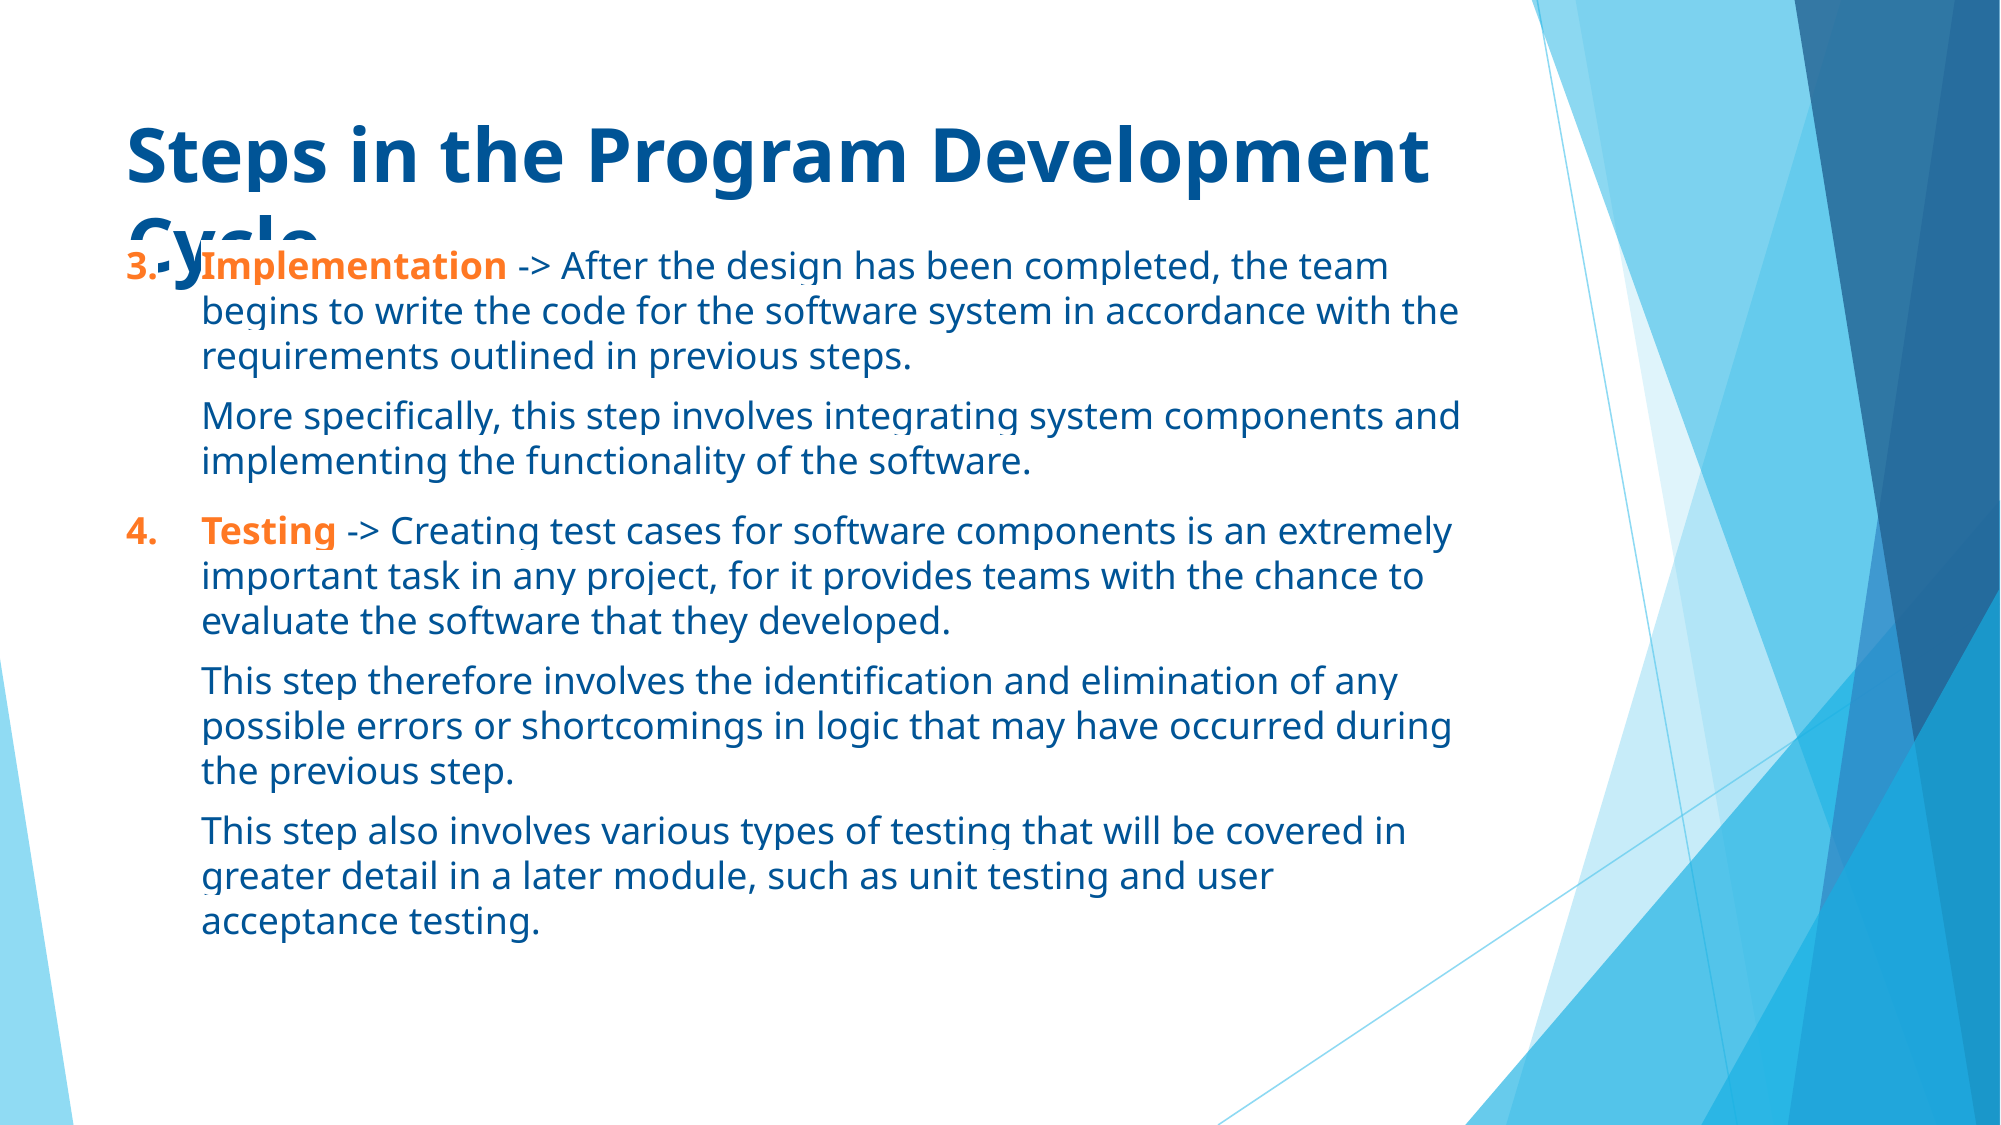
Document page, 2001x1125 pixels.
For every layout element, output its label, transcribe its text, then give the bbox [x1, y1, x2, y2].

title Steps in the Program Development Cycle [111, 99, 1609, 317]
text_box Implementation -> After the design has been completed, the team begins to write the code for the software system in accordance with the requirements outlined in previous steps. More specifically, this step involves integrating system components and implementing the functionality of the software. Testing -> Creating test cases for software components is an extremely important task in any project, for it provides teams with the chance to evaluate the software that they developed. This step therefore involves the identification and elimination of any possible errors or shortcomings in logic that may have occurred during the previous step. This step also involves various types of testing that will be covered in greater detail in a later module, such as unit testing and user acceptance testing. [111, 234, 1489, 1020]
